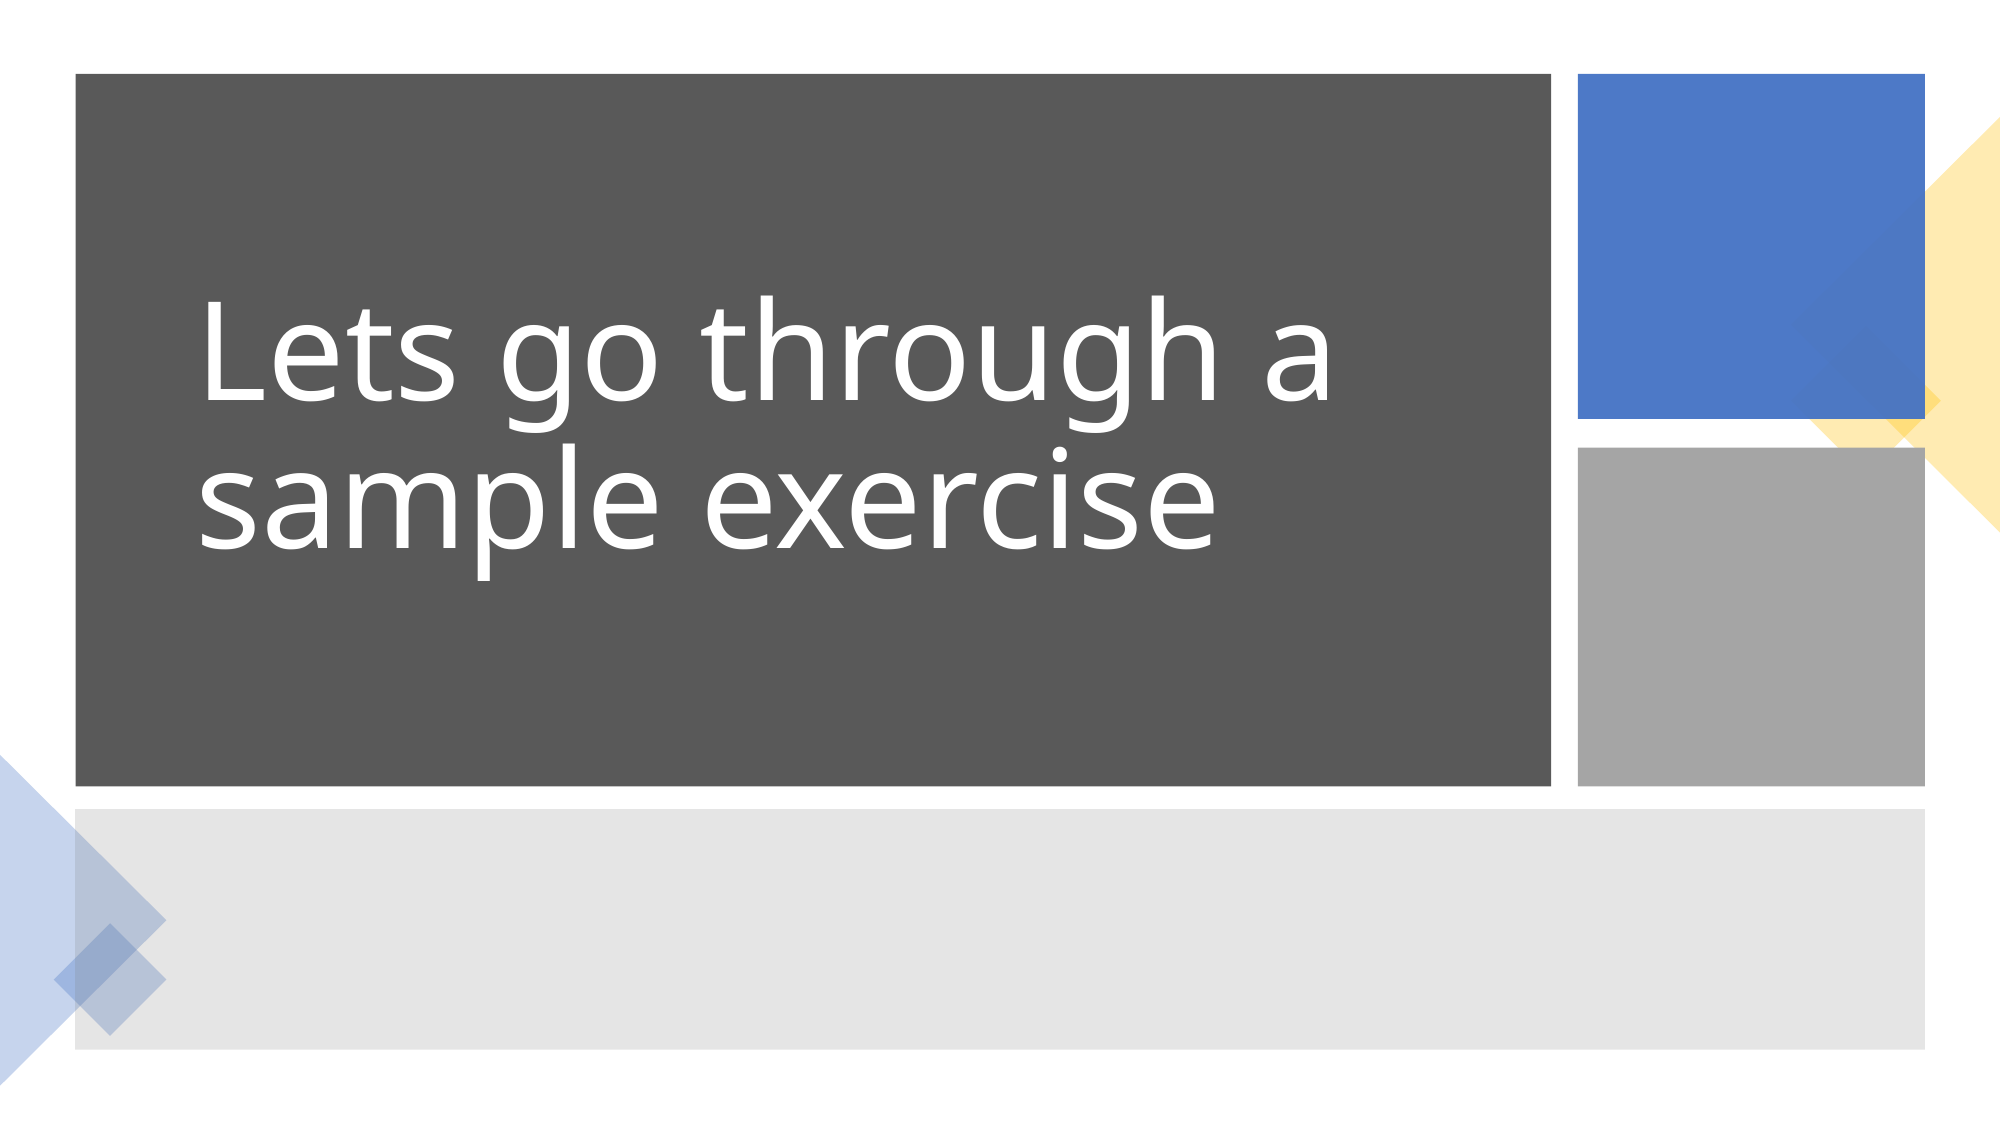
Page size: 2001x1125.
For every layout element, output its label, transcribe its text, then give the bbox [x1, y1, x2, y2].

text_box [74, 808, 1926, 1051]
text_box [1577, 446, 1926, 787]
title Lets go through a sample exercise [180, 169, 1450, 691]
text_box [1577, 73, 1926, 420]
text_box [75, 73, 1552, 787]
